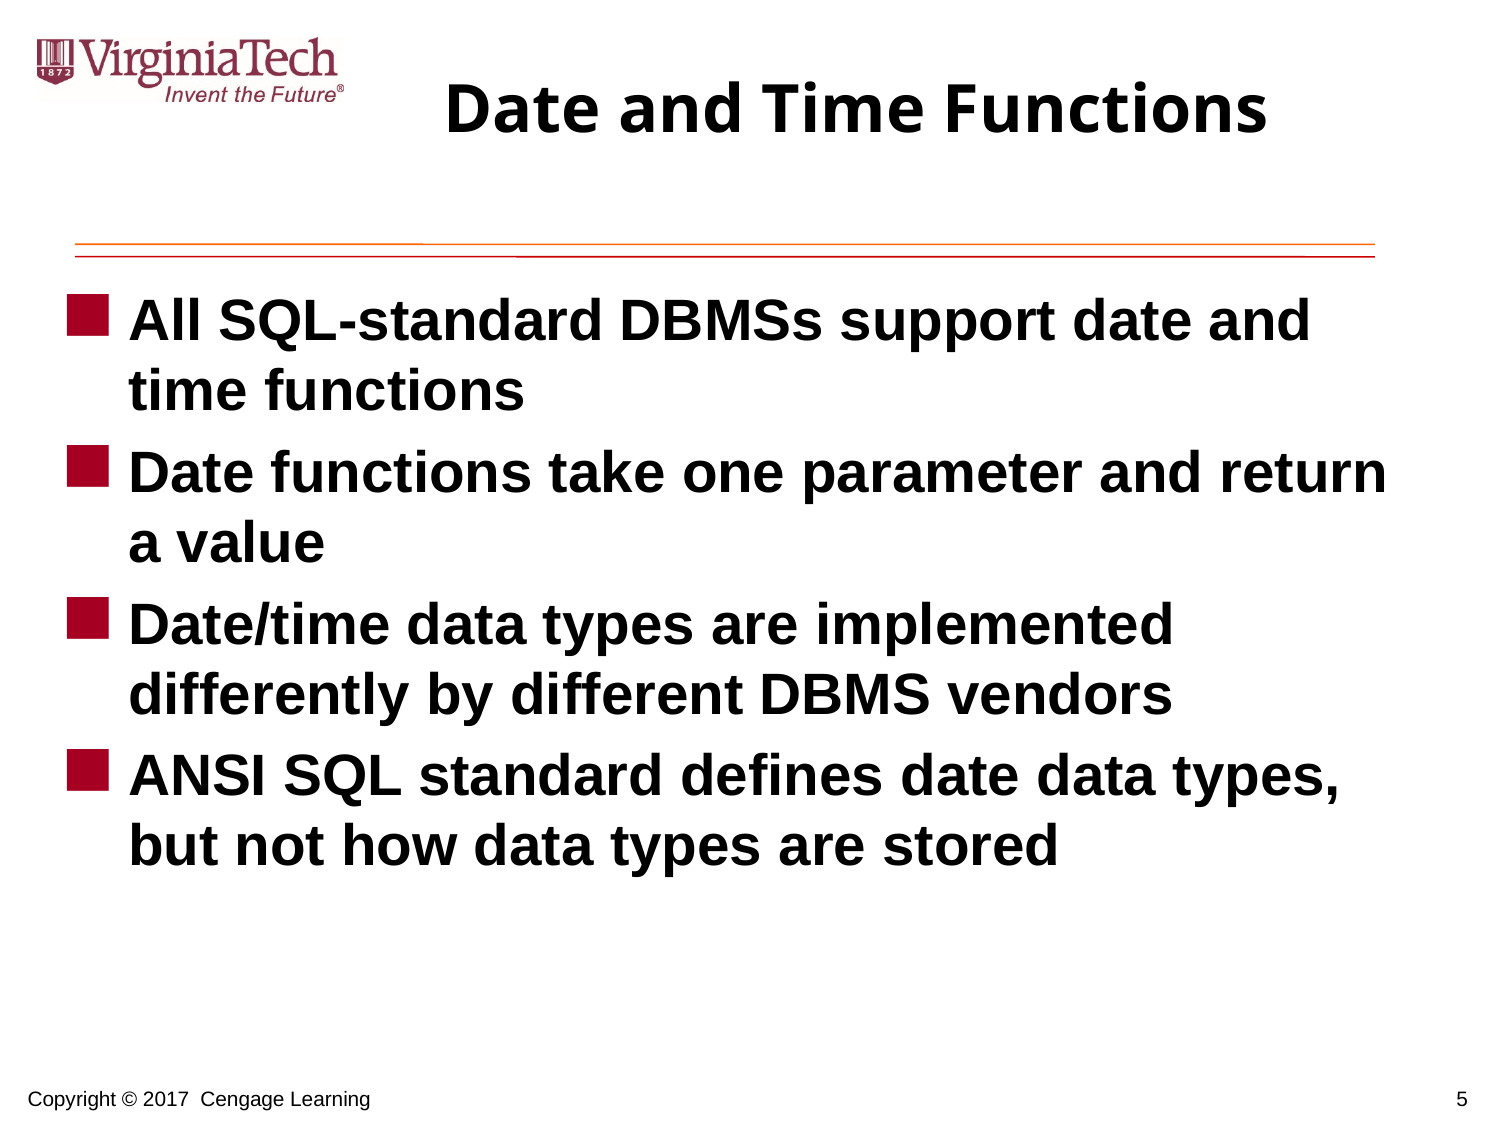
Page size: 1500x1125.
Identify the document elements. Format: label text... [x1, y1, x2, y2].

list All SQL-standard DBMSs support date and time functions Date functions take one parameter and return a value Date/time data types are implemented differently by different DBMS vendors ANSI SQL standard defines date data types, but not how data types are stored [56, 275, 1445, 1038]
picture [37, 37, 344, 102]
text_box Copyright © 2017 Cengage Learning [12, 1078, 488, 1116]
text_box 5 [1441, 1077, 1500, 1116]
title Date and Time Functions [350, 12, 1363, 200]
